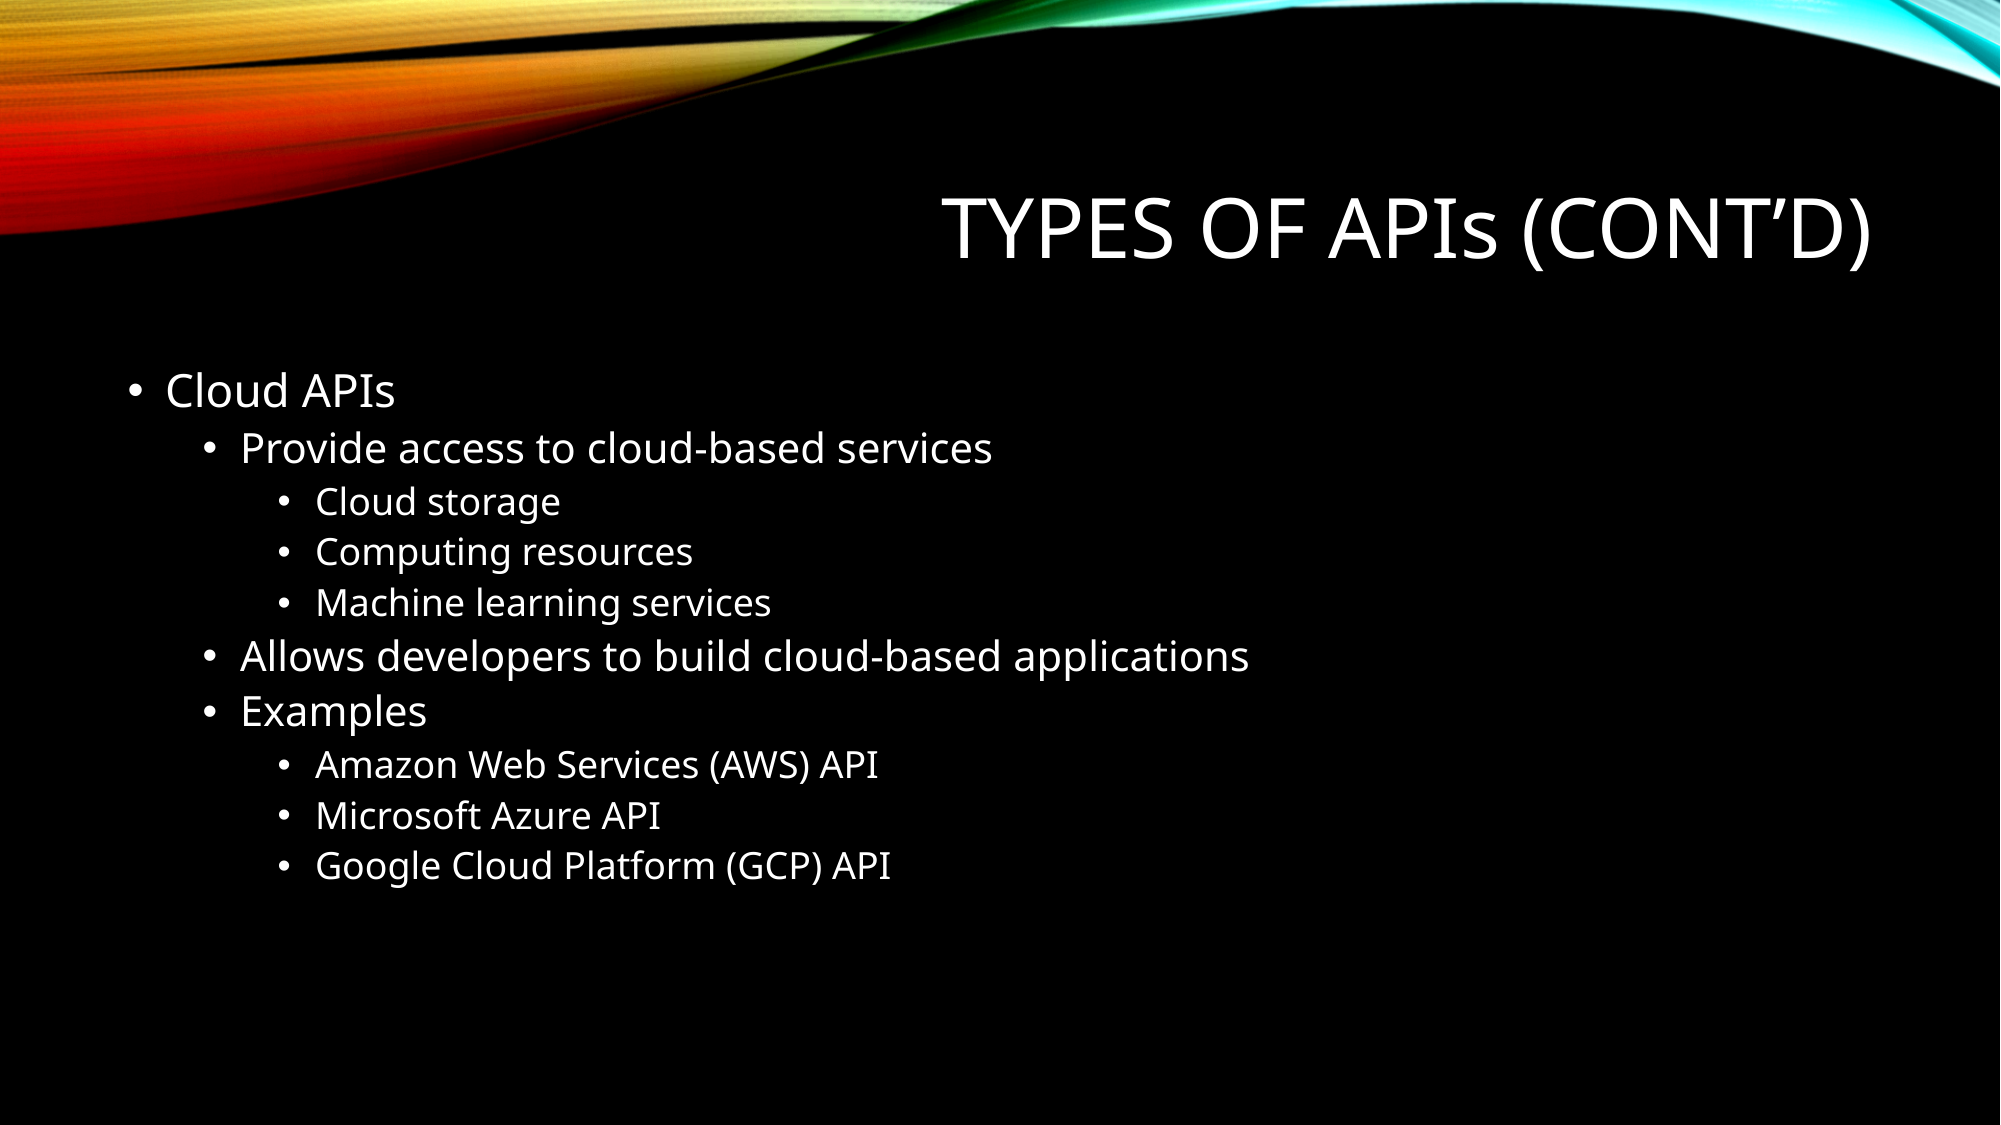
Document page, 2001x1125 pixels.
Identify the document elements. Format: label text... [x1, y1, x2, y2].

title Types of APIs (Cont’d) [474, 125, 1888, 338]
picture [0, 0, 2000, 237]
list Cloud APIs Provide access to cloud-based services Cloud storage Computing resources Machine learning services Allows developers to build cloud-based applications Examples Amazon Web Services (AWS) API Microsoft Azure API Google Cloud Platform (GCP) API [112, 360, 1888, 1021]
